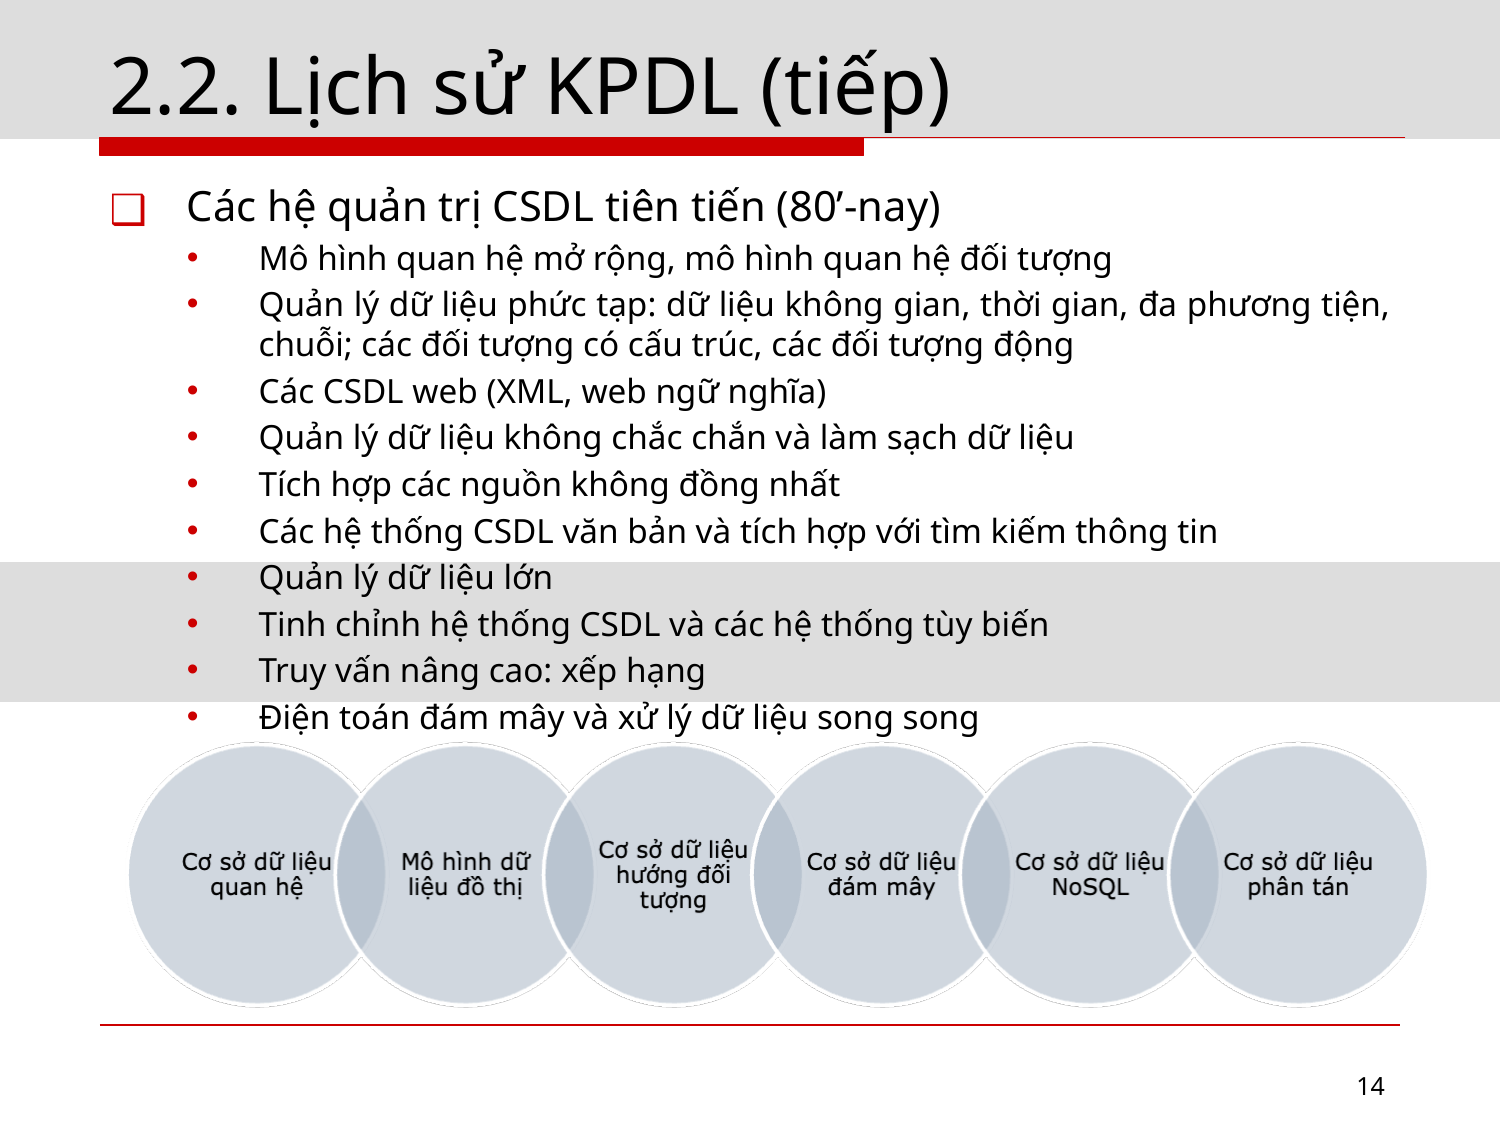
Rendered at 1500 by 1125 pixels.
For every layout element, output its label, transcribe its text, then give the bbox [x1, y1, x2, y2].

list Các hệ quản trị CSDL tiên tiến (80’-nay) Mô hình quan hệ mở rộng, mô hình quan hệ đối tượng Quản lý dữ liệu phức tạp: dữ liệu không gian, thời gian, đa phương tiện, chuỗi; các đối tượng có cấu trúc, các đối tượng động Các CSDL web (XML, web ngữ nghĩa) Quản lý dữ liệu không chắc chắn và làm sạch dữ liệu Tích hợp các nguồn không đồng nhất Các hệ thống CSDL văn bản và tích hợp với tìm kiếm thông tin Quản lý dữ liệu lớn Tinh chỉnh hệ thống CSDL và các hệ thống tùy biến Truy vấn nâng cao: xếp hạng Điện toán đám mây và xử lý dữ liệu song song [94, 172, 1407, 1000]
title 2.2. Lịch sử KPDL (tiếp) [94, 50, 1407, 138]
picture [0, 0, 1500, 1125]
